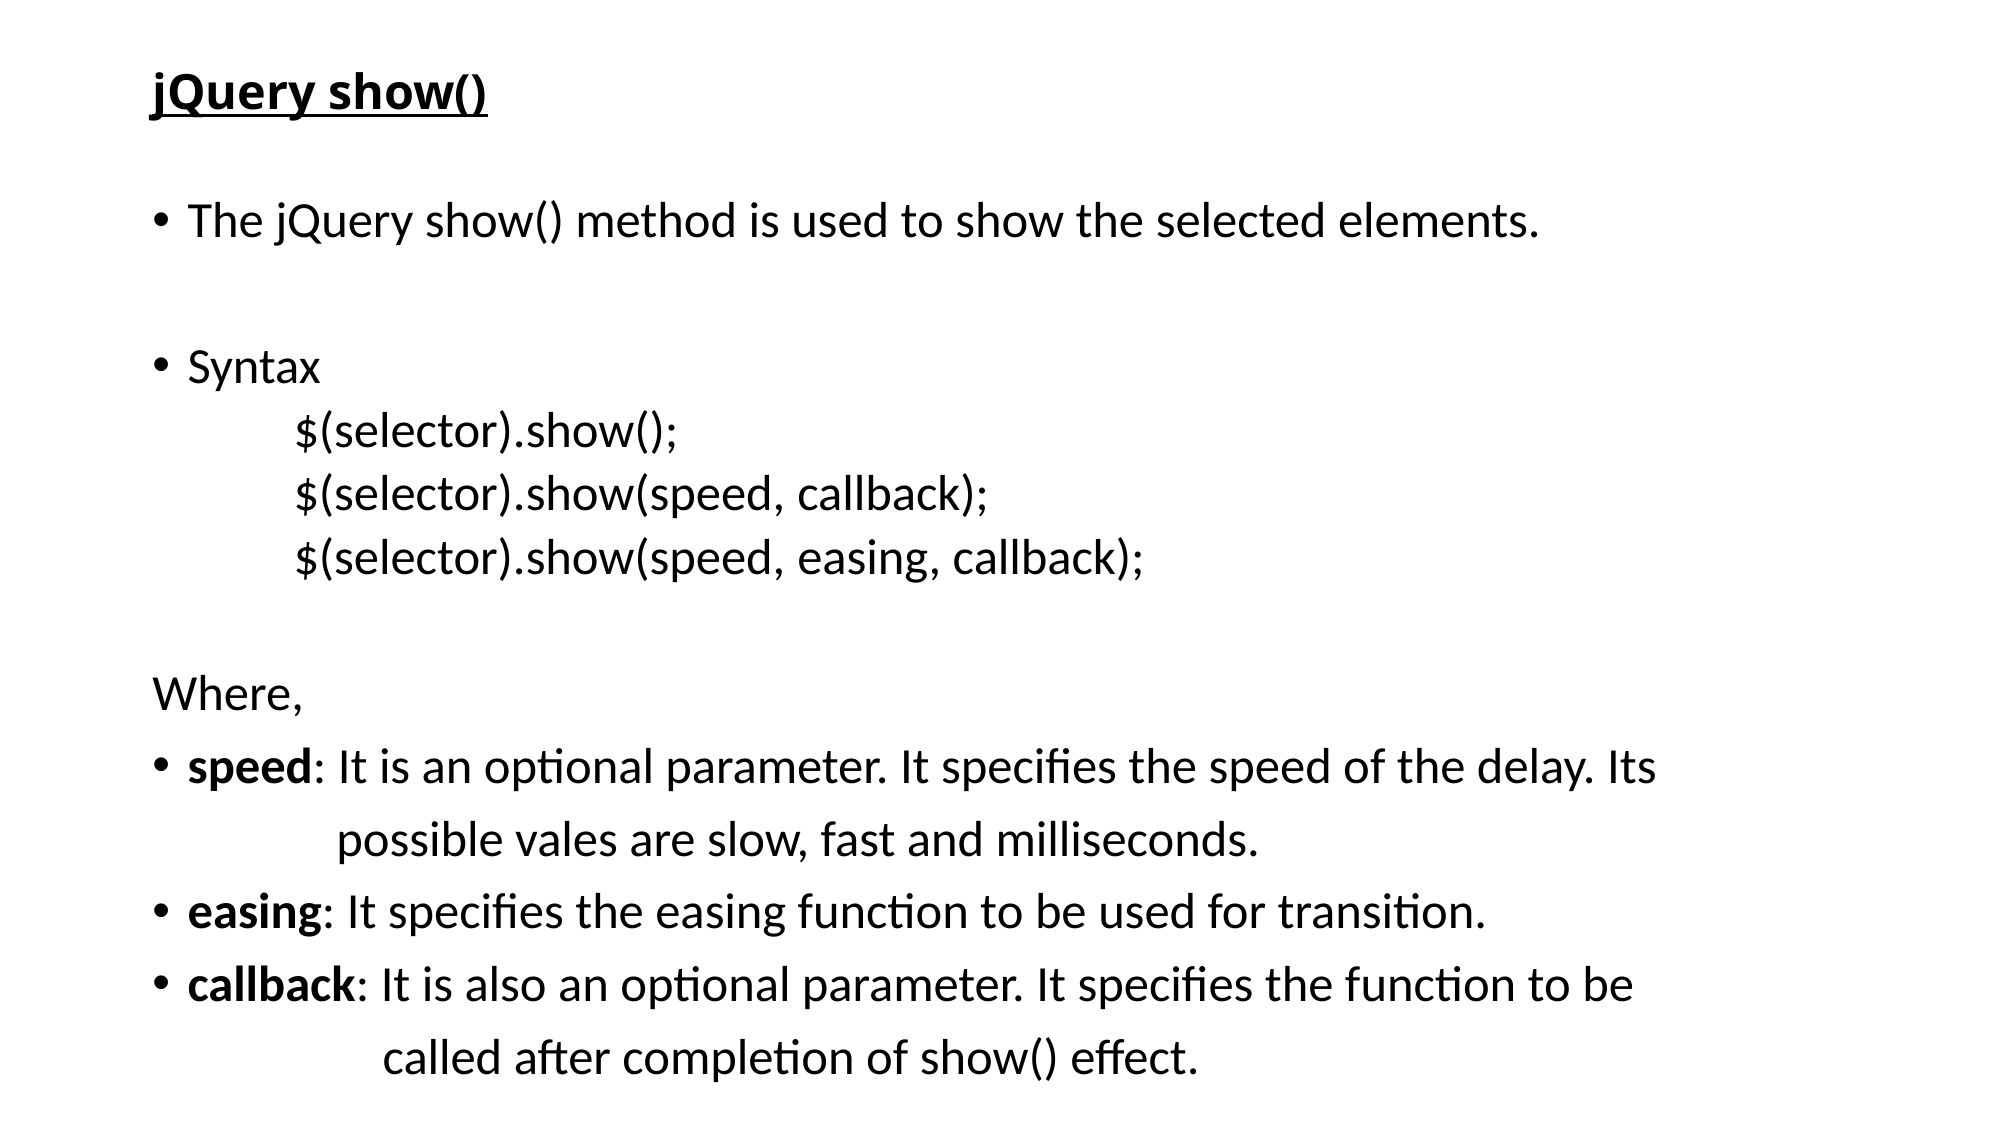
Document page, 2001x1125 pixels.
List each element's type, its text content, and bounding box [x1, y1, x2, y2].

title jQuery show() [137, 59, 1863, 186]
list The jQuery show() method is used to show the selected elements. Syntax $(selector).show(); $(selector).show(speed, callback); $(selector).show(speed, easing, callback); Where, speed: It is an optional parameter. It specifies the speed of the delay. Its possible vales are slow, fast and milliseconds. easing: It specifies the easing function to be used for transition. callback: It is also an optional parameter. It specifies the function to be called after completion of show() effect. [137, 186, 1863, 1099]
